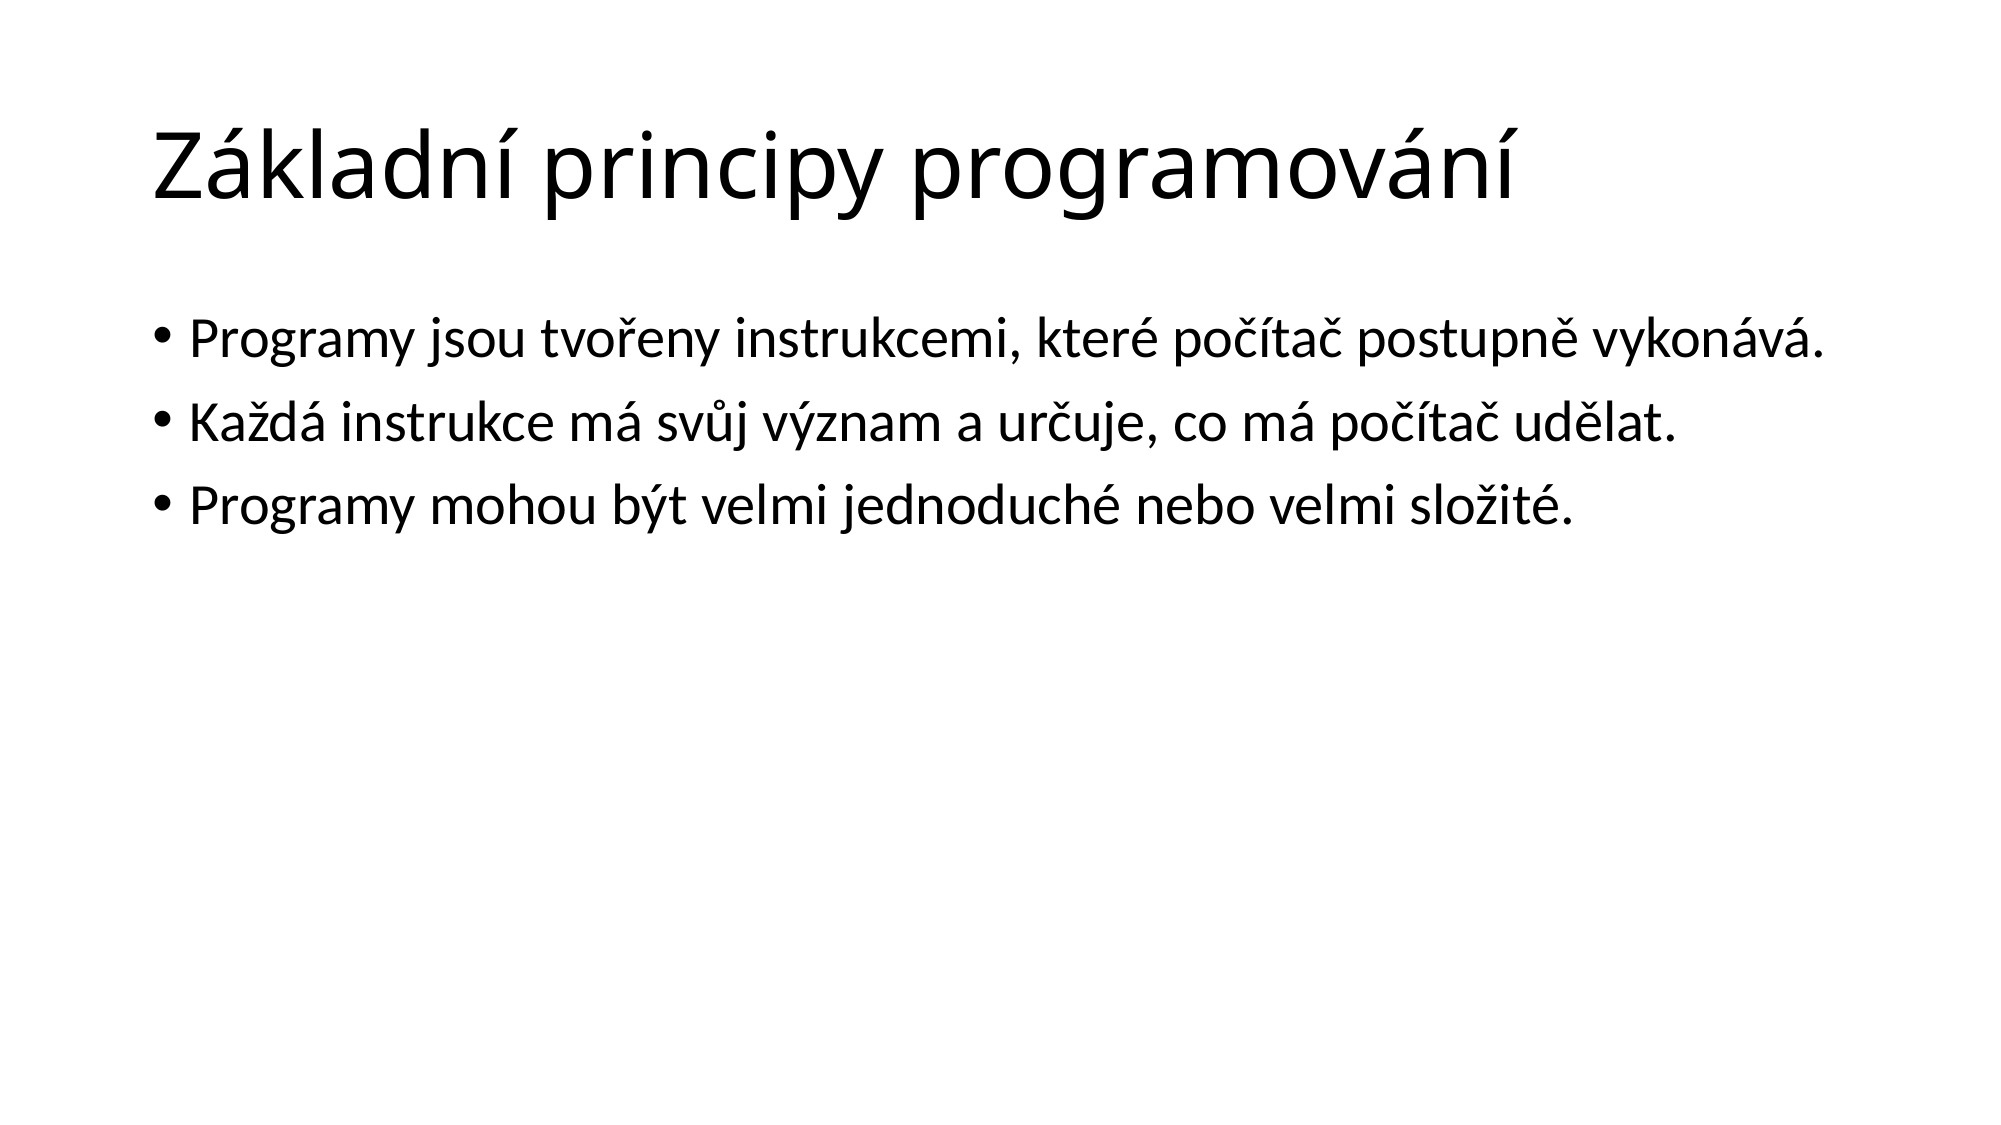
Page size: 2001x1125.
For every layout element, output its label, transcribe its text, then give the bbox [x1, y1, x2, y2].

title Základní principy programování [137, 59, 1863, 278]
list Programy jsou tvořeny instrukcemi, které počítač postupně vykonává. Každá instrukce má svůj význam a určuje, co má počítač udělat. Programy mohou být velmi jednoduché nebo velmi složité. [137, 299, 1863, 1014]
